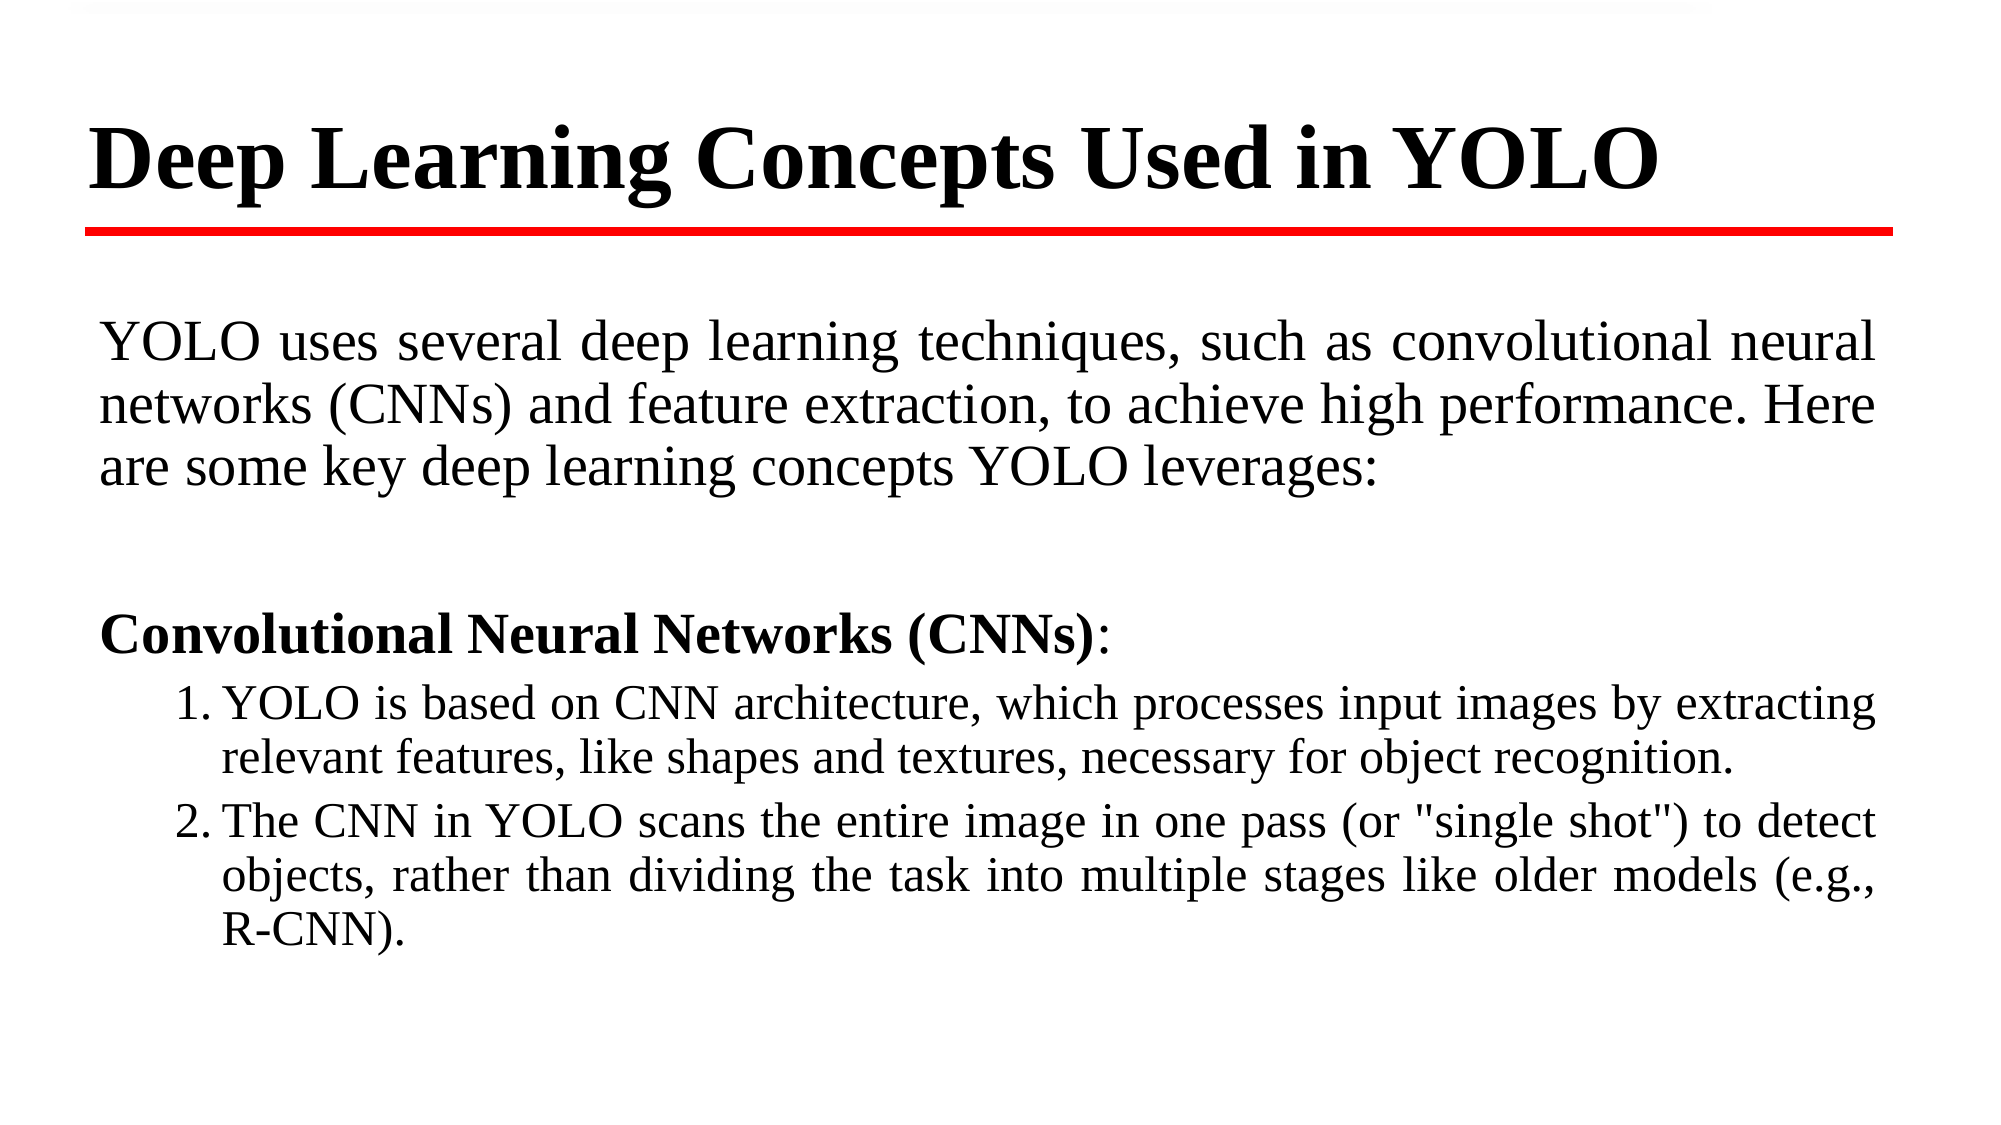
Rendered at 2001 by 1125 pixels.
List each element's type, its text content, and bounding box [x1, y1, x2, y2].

title Deep Learning Concepts Used in YOLO [73, 49, 1799, 268]
list YOLO uses several deep learning techniques, such as convolutional neural networks (CNNs) and feature extraction, to achieve high performance. Here are some key deep learning concepts YOLO leverages: Convolutional Neural Networks (CNNs): YOLO is based on CNN architecture, which processes input images by extracting relevant features, like shapes and textures, necessary for object recognition. The CNN in YOLO scans the entire image in one pass (or "single shot") to detect objects, rather than dividing the task into multiple stages like older models (e.g., R-CNN). [84, 302, 1893, 1017]
